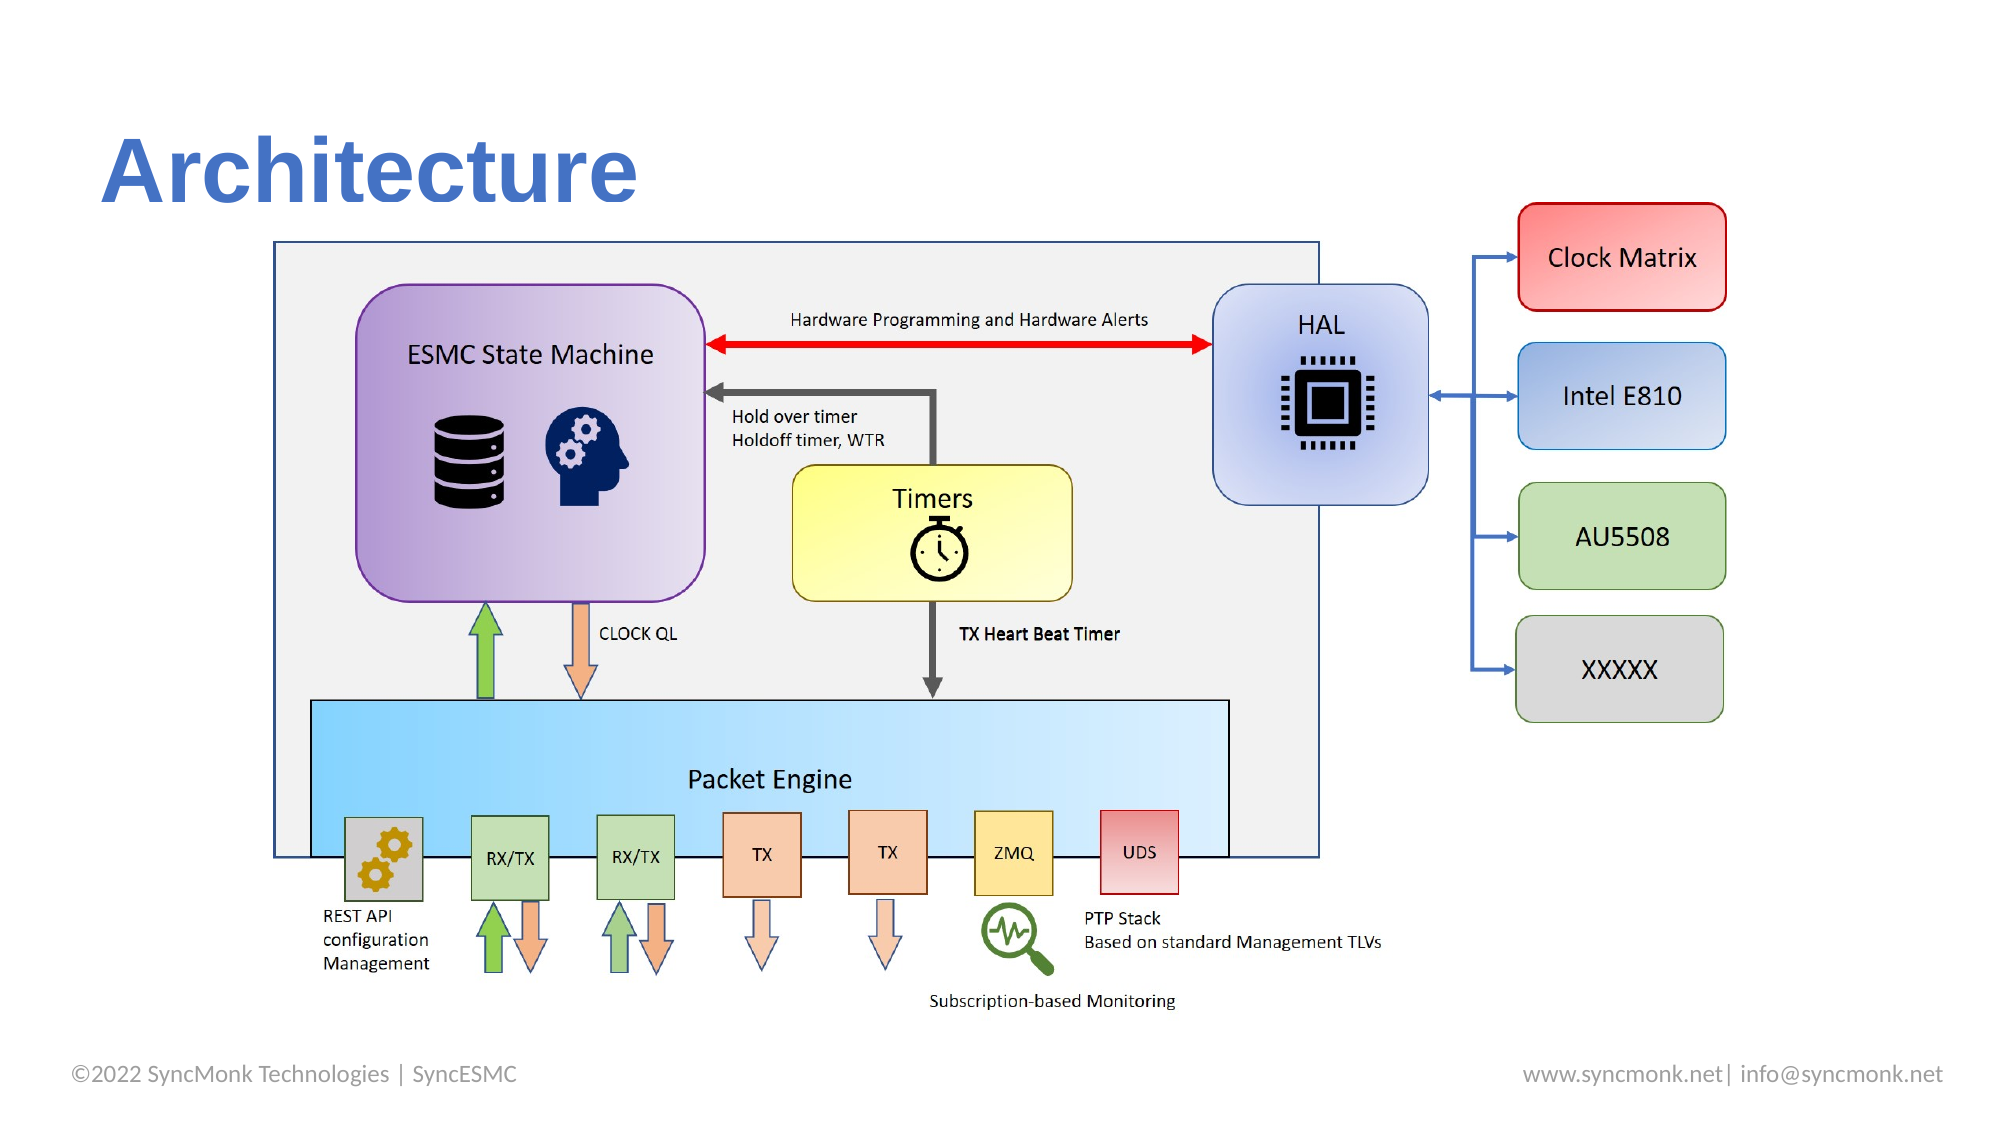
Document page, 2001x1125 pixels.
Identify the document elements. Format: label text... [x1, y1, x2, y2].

footer ©2022 SyncMonk Technologies | SyncESMC [55, 1042, 731, 1103]
picture [273, 202, 1727, 1043]
text_box www.syncmonk.net| info@syncmonk.net [1283, 1042, 1959, 1103]
title Architecture [85, 34, 1453, 223]
